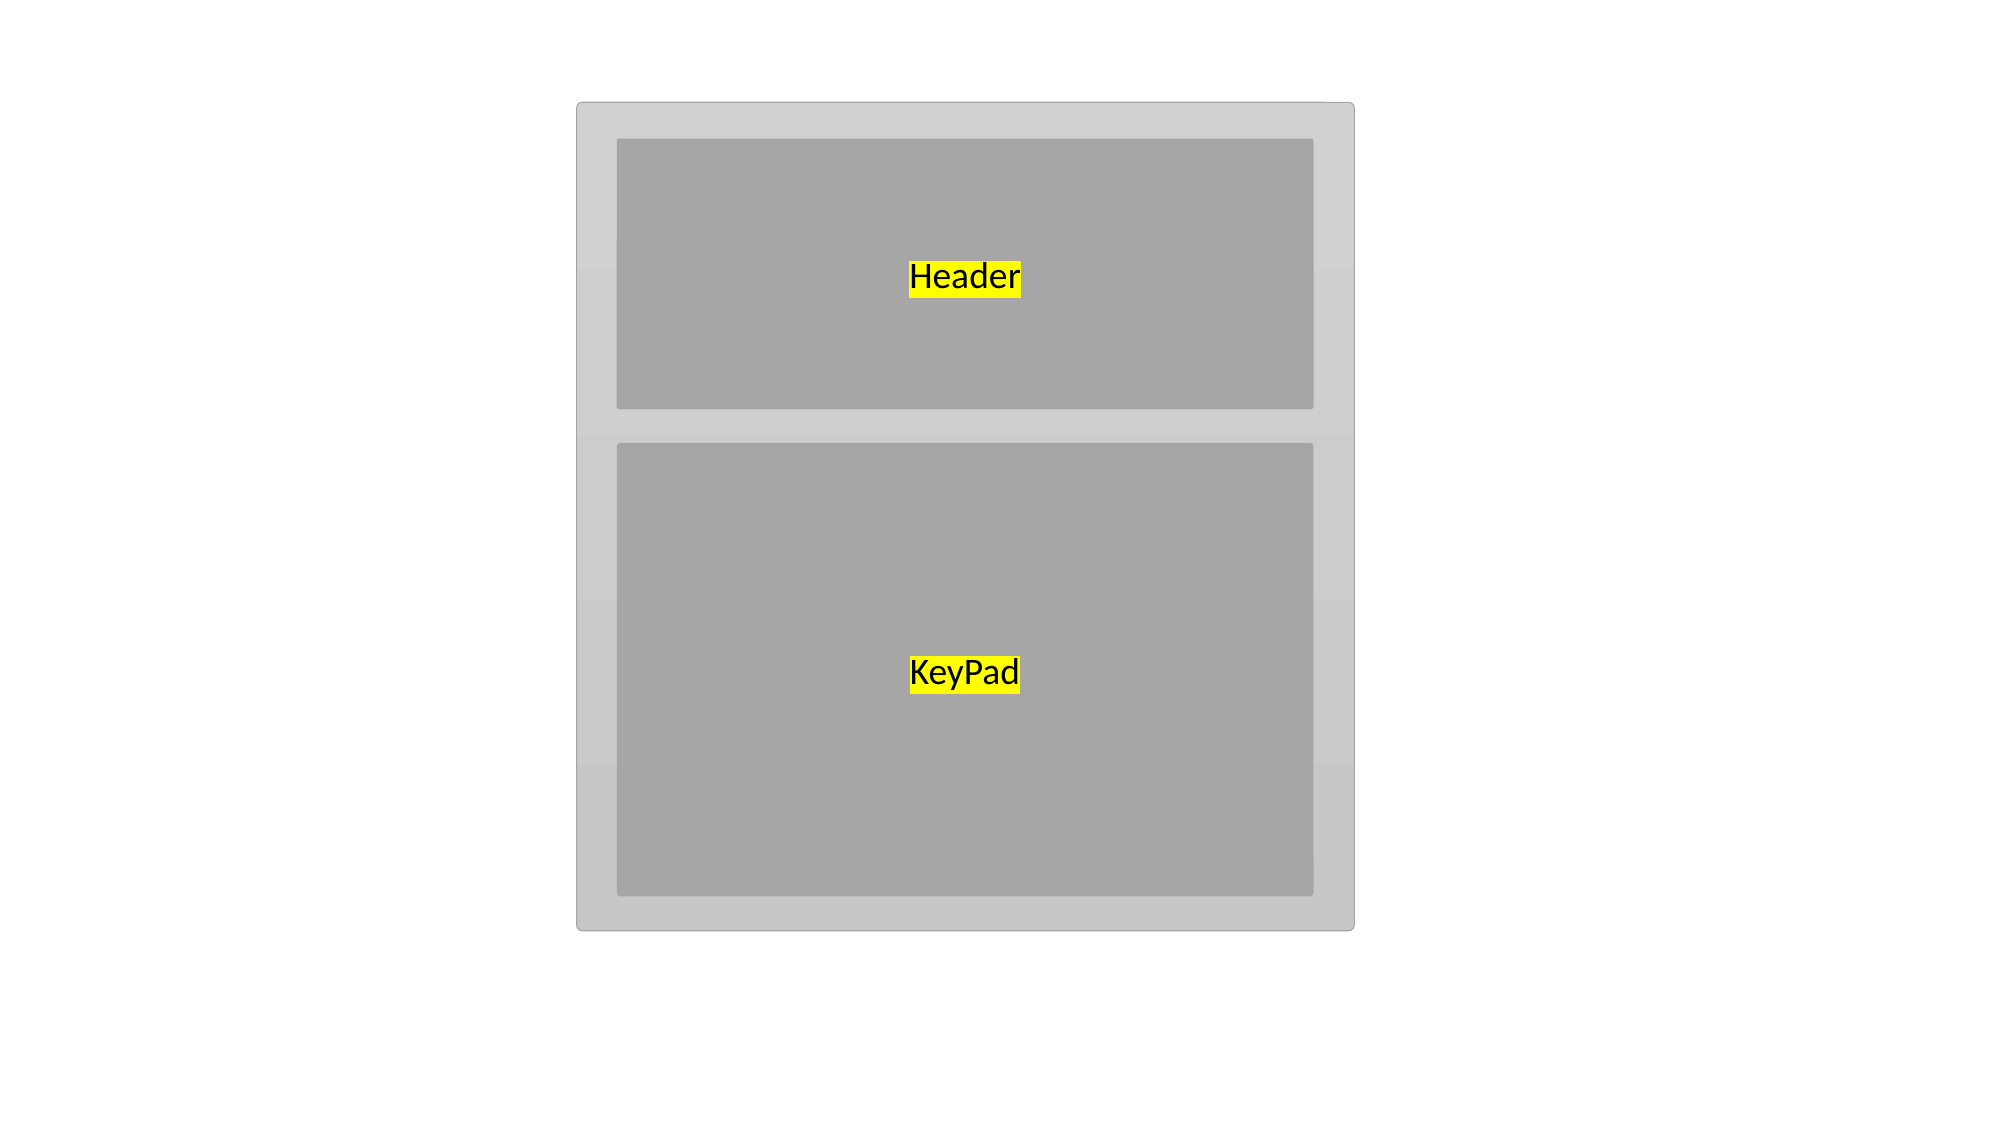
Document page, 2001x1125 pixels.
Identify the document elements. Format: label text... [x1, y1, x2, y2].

text_box Header [616, 138, 1314, 410]
text_box KeyPad [616, 442, 1314, 897]
text_box [576, 101, 1355, 932]
